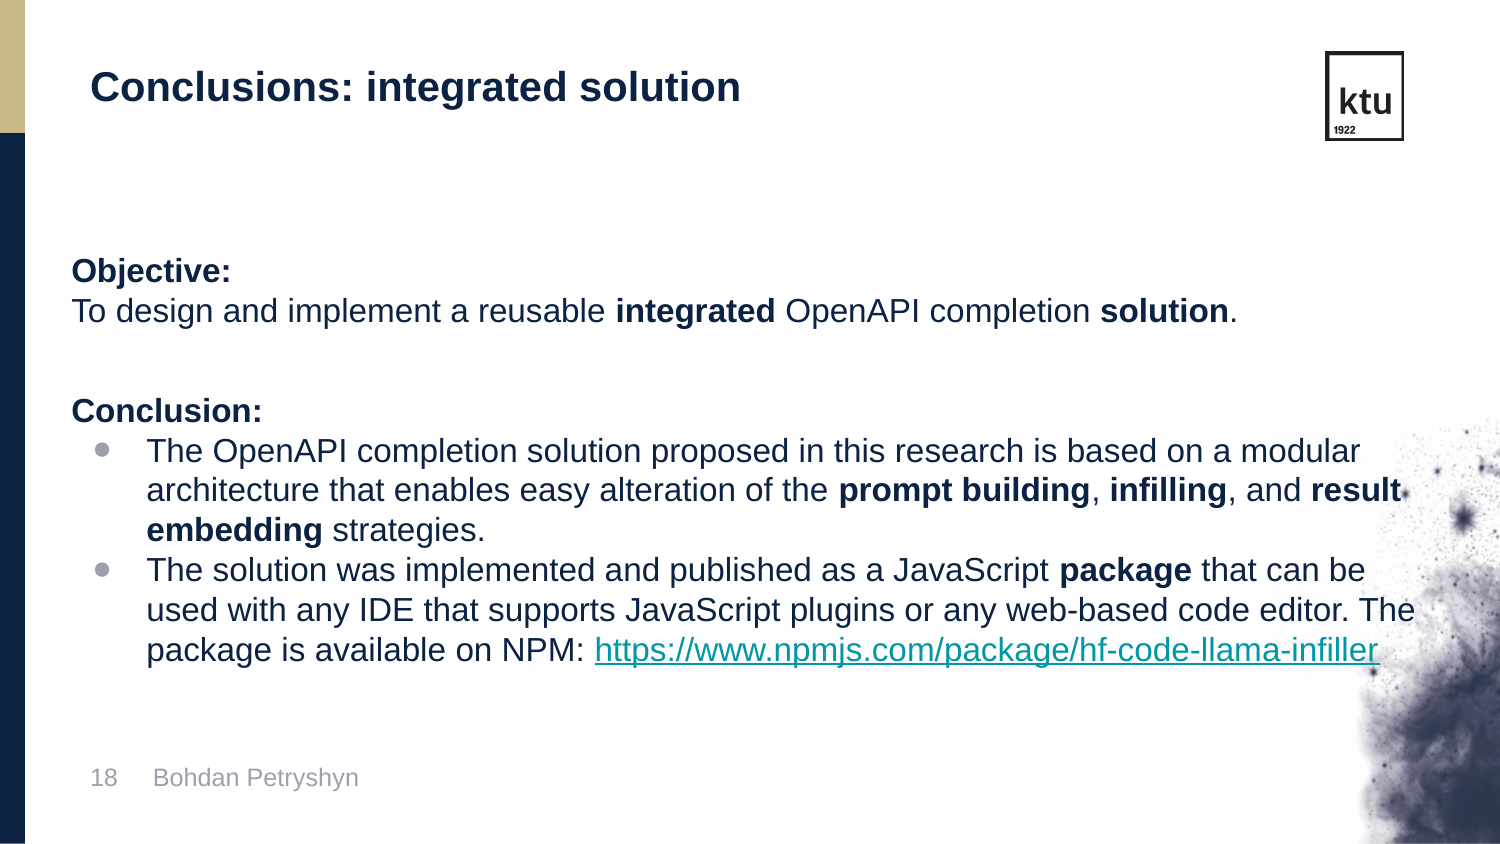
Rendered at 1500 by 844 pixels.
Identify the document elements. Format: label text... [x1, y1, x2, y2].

picture [1325, 51, 1404, 141]
picture [1279, 369, 1500, 843]
list Conclusions: integrated solution [75, 51, 1123, 129]
list 18 Bohdan Petryshyn [75, 753, 1425, 799]
list Objective: To design and implement a reusable integrated OpenAPI completion solution. Conclusion: The OpenAPI completion solution proposed in this research is based on a modular architecture that enables easy alteration of the prompt building, infilling, and result embedding strategies. The solution was implemented and published as a JavaScript package that can be used with any IDE that supports JavaScript plugins or any web-based code editor. The package is available on NPM: https://www.npmjs.com/package/hf-code-llama-infiller [56, 222, 1443, 754]
